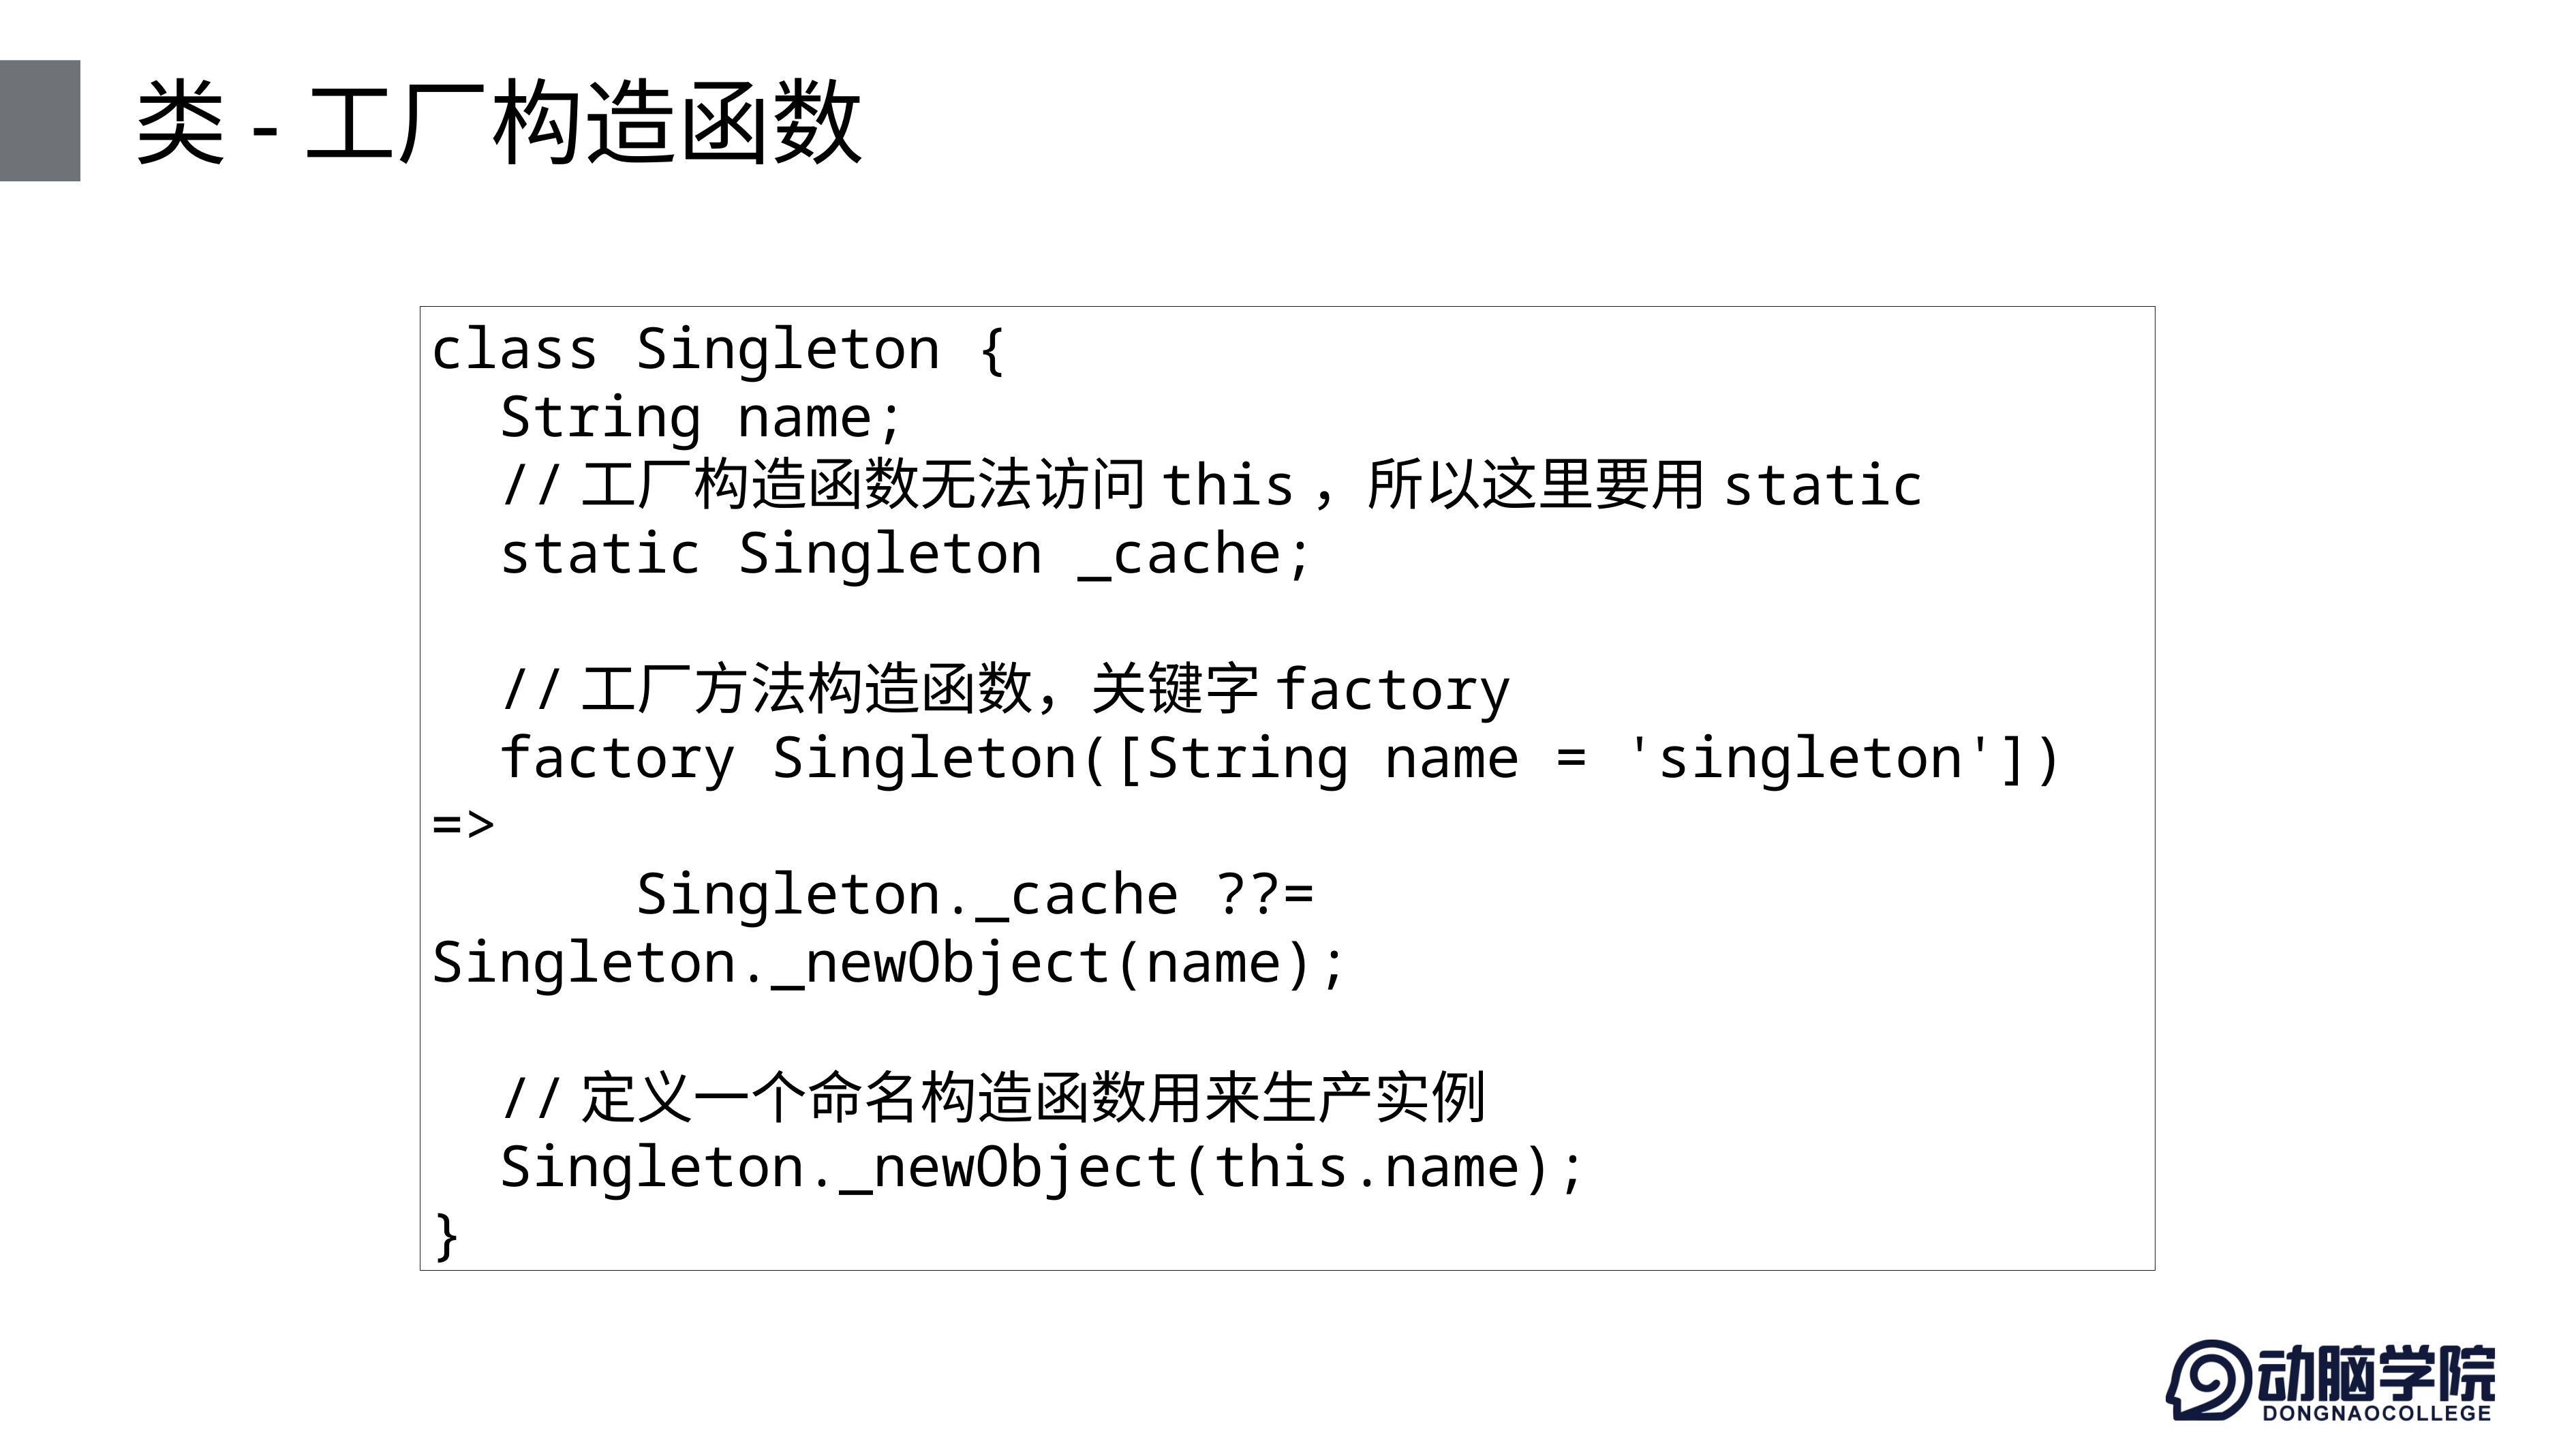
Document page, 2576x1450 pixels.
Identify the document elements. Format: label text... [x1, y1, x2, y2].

title 类-工厂构造函数 [80, 58, 2496, 181]
text_box class Singleton { String name; //工厂构造函数无法访问this，所以这里要用static static Singleton _cache; //工厂方法构造函数，关键字factory factory Singleton([String name = 'singleton']) => Singleton._cache ??= Singleton._newObject(name); //定义一个命名构造函数用来生产实例 Singleton._newObject(this.name); } [420, 306, 2156, 1271]
picture [2166, 1340, 2496, 1421]
